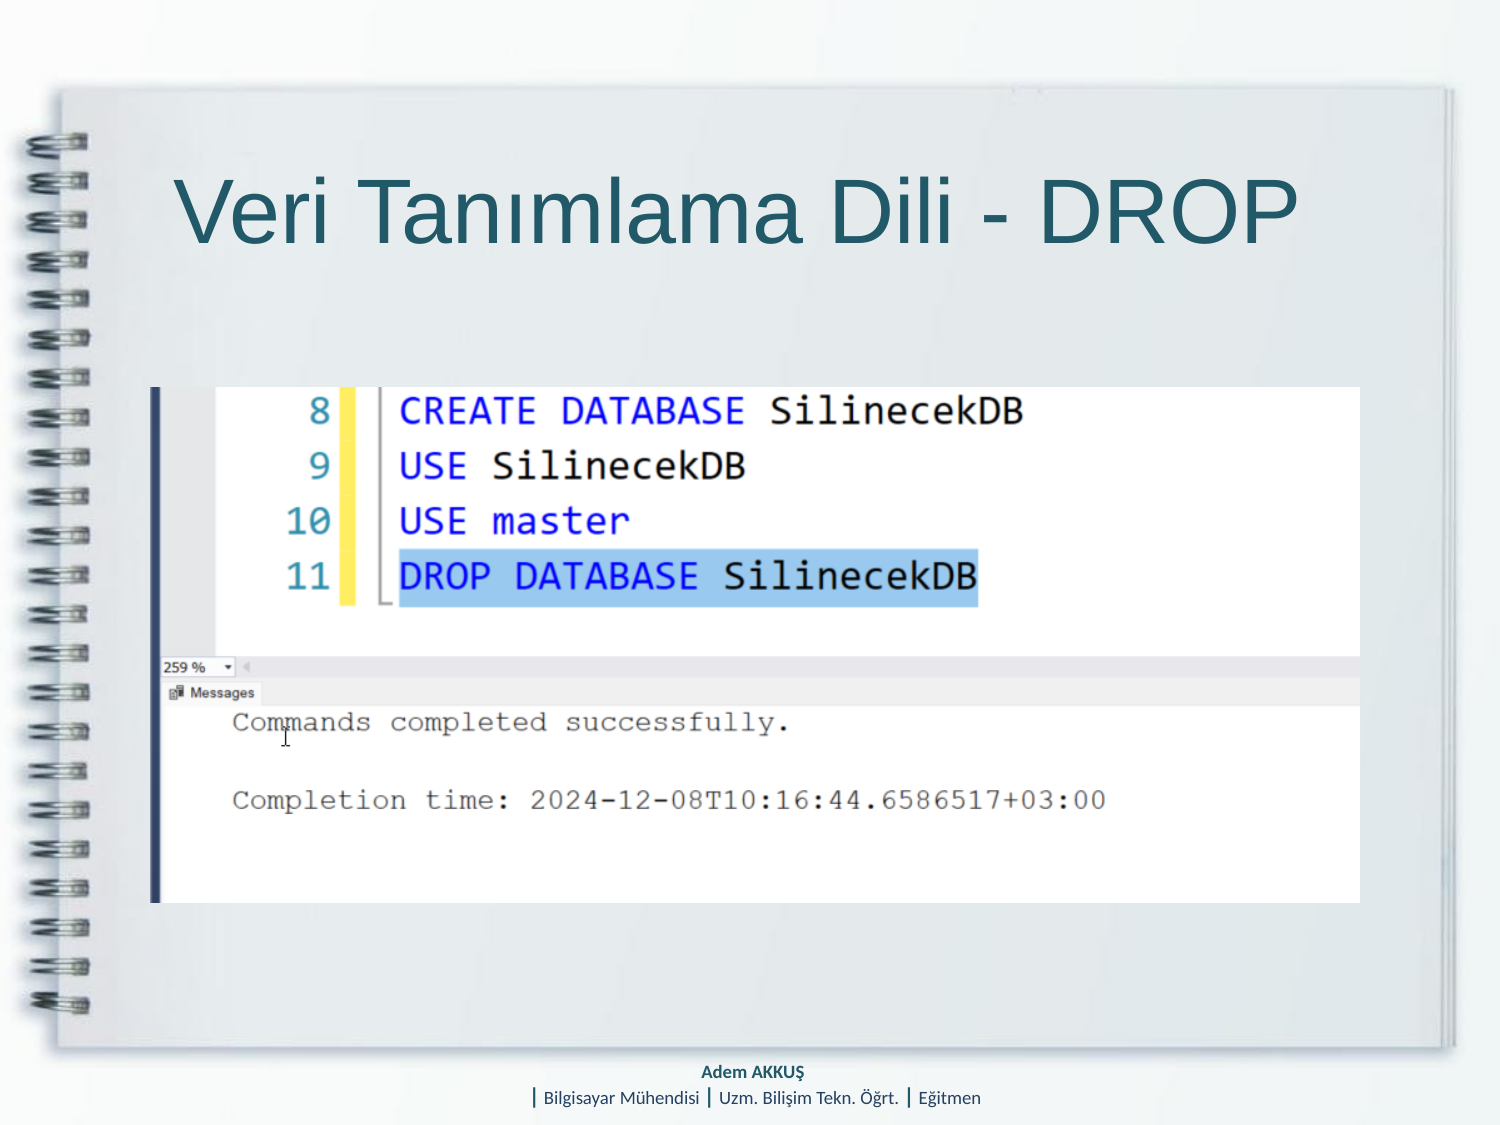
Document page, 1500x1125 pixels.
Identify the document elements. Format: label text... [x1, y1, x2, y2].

title Veri Tanımlama Dili - DROP [170, 149, 1321, 340]
footer Adem AKKUŞ | Bilgisayar Mühendisi | Uzm. Bilişim Tekn. Öğrt. | Eğitmen [440, 1052, 1070, 1125]
picture [0, 0, 1500, 1125]
